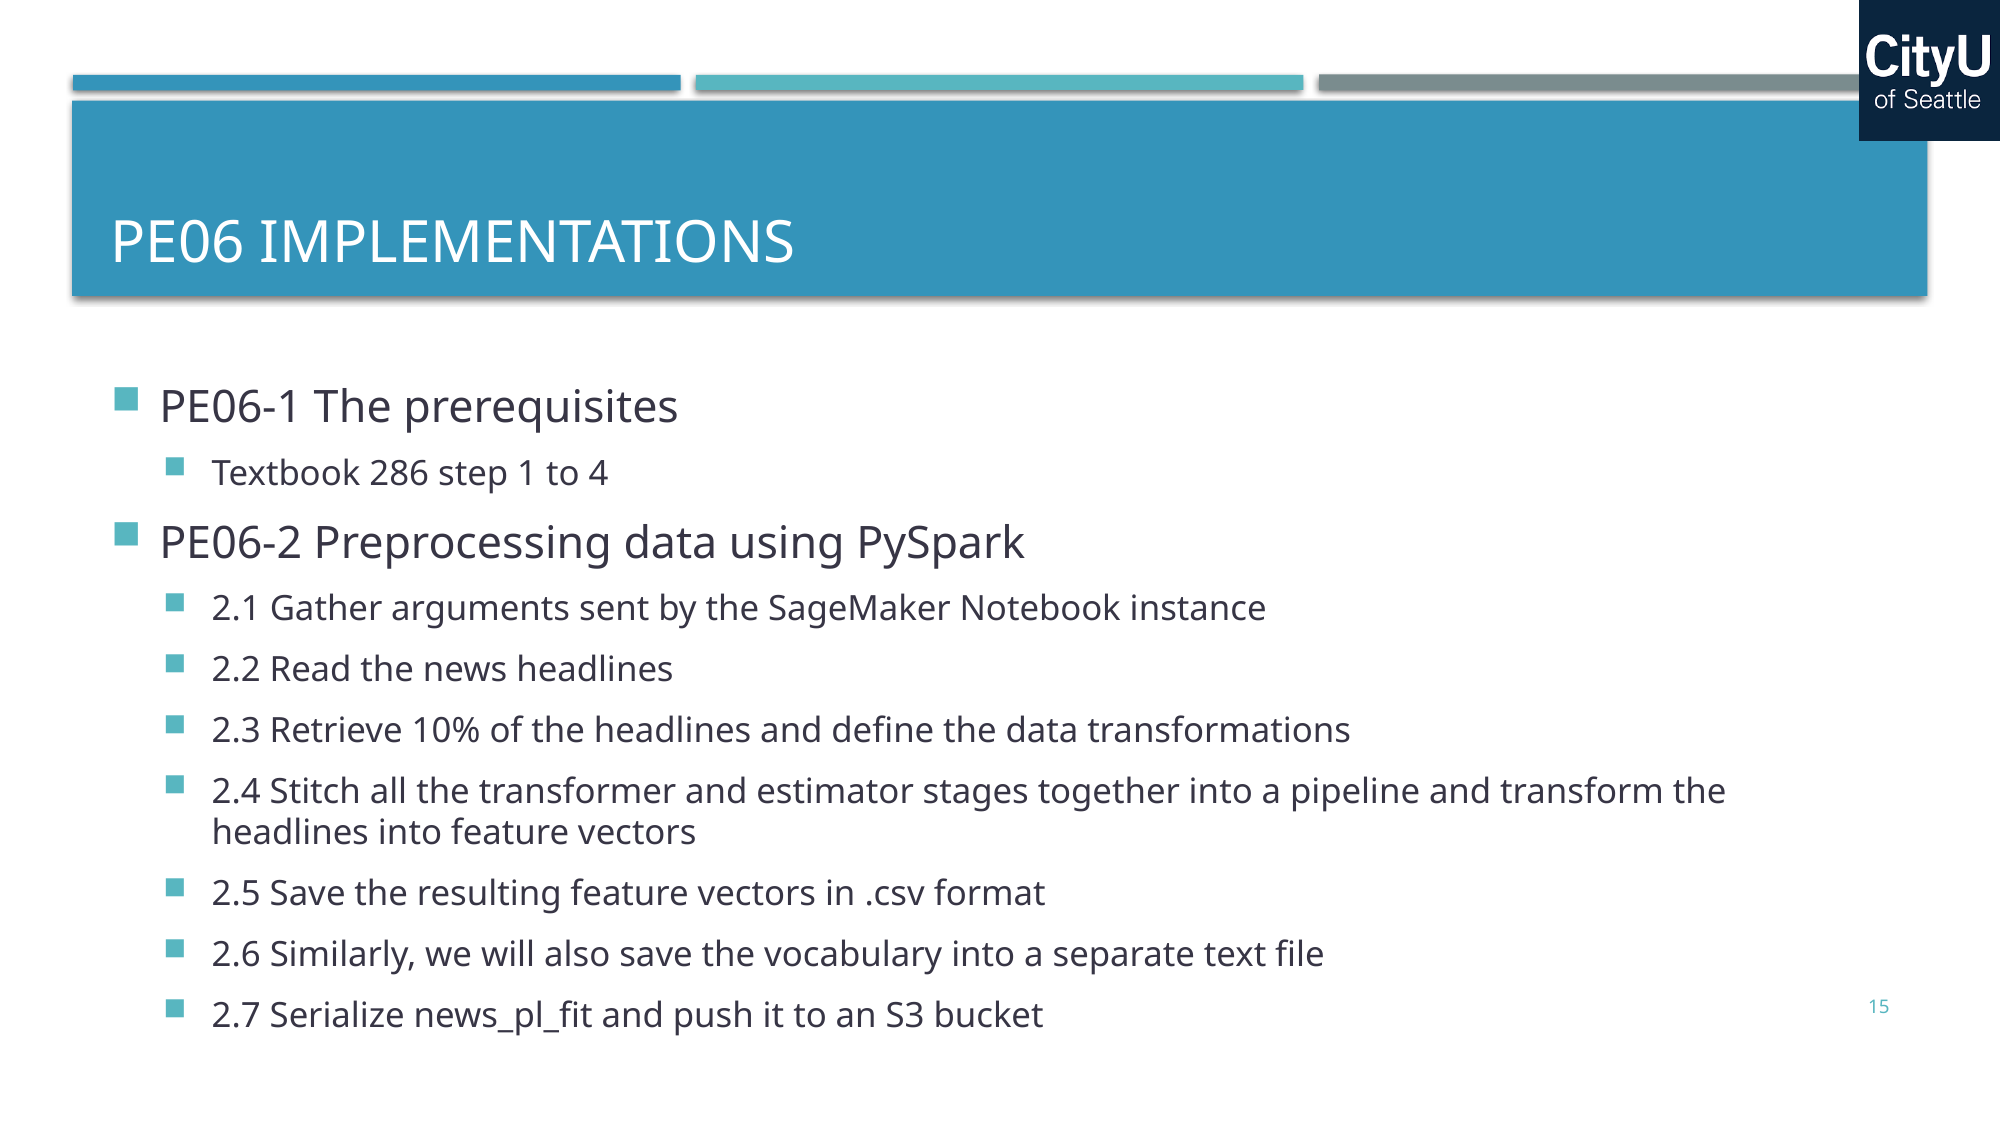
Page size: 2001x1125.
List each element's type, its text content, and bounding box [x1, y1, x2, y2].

picture [1858, 0, 2000, 142]
list PE06-1 The prerequisites Textbook 286 step 1 to 4 PE06-2 Preprocessing data using PySpark 2.1 Gather arguments sent by the SageMaker Notebook instance 2.2 Read the news headlines 2.3 Retrieve 10% of the headlines and define the data transformations 2.4 Stitch all the transformer and estimator stages together into a pipeline and transform the headlines into feature vectors 2.5 Save the resulting feature vectors in .csv format 2.6 Similarly, we will also save the vocabulary into a separate text file 2.7 Serialize news_pl_fit and push it to an S3 bucket [95, 370, 1905, 1046]
title PE06 Implementations [95, 115, 1905, 282]
slide_number 15 [1732, 977, 1905, 1037]
